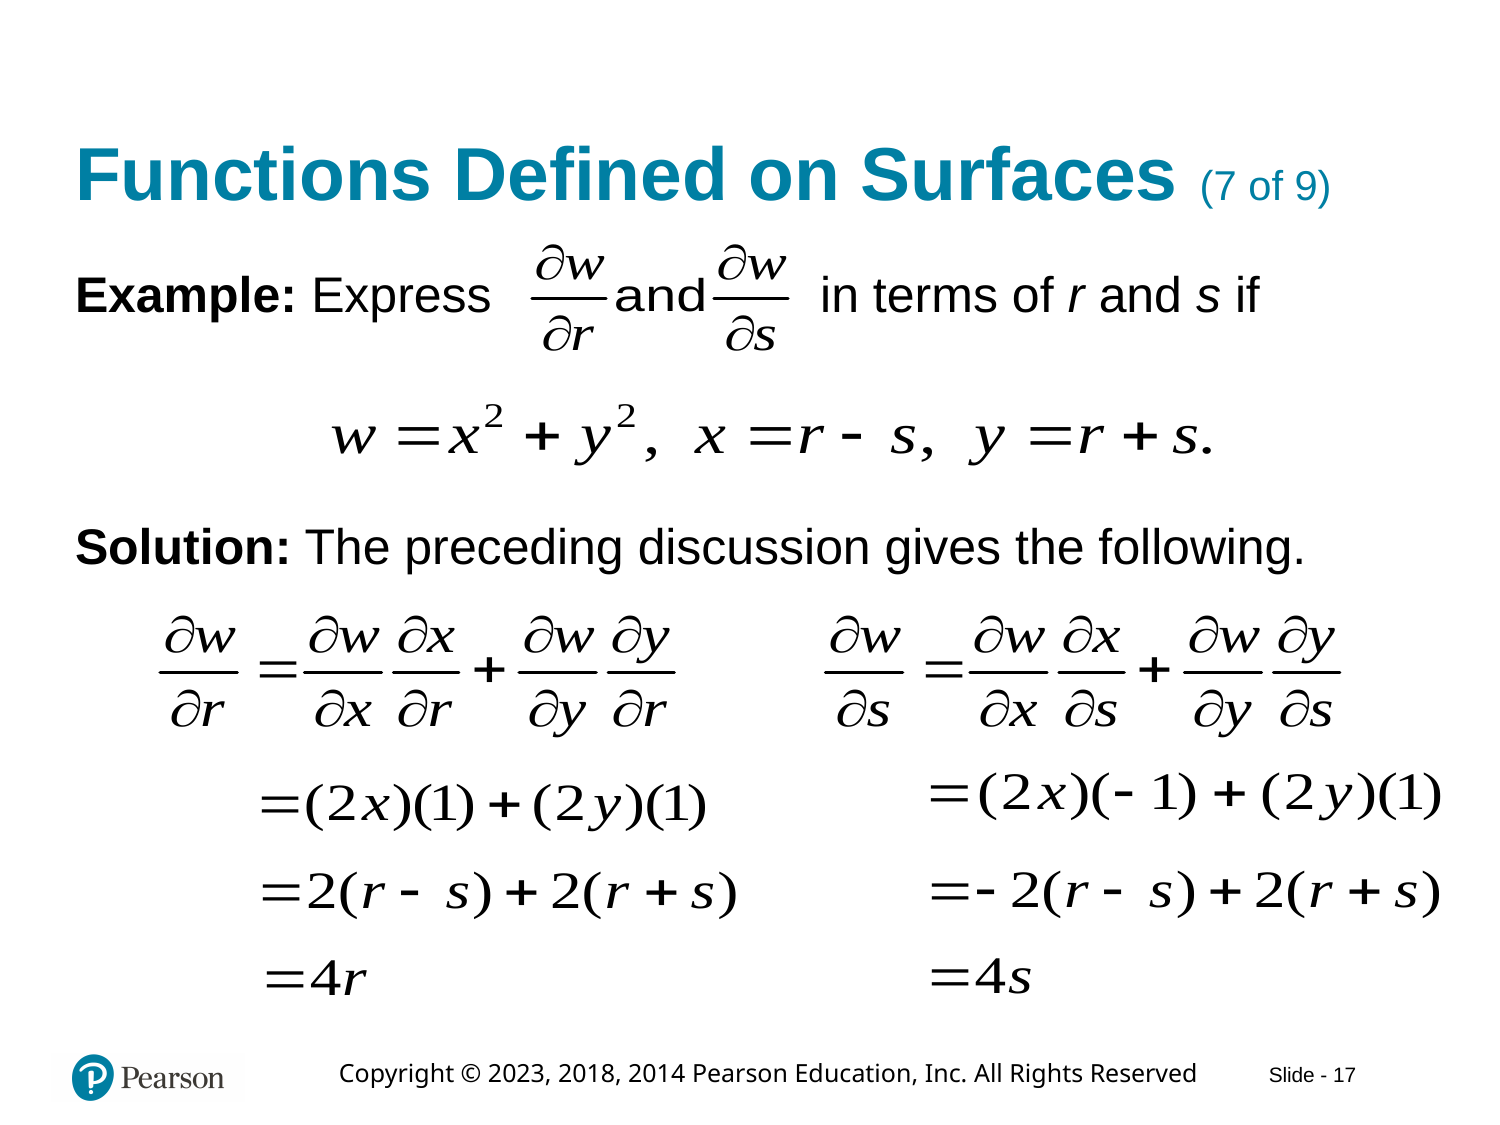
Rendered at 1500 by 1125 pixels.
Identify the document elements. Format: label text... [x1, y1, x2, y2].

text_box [918, 764, 1449, 828]
list in terms of r and s if [820, 262, 1300, 331]
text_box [250, 778, 713, 838]
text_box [921, 865, 1446, 926]
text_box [256, 953, 376, 1001]
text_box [252, 866, 743, 927]
list Solution: The preceding discussion gives the following. [75, 515, 1425, 590]
title Functions Defined on Surfaces (7 of 9) [75, 35, 1425, 216]
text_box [154, 606, 682, 743]
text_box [920, 951, 1040, 1001]
picture [51, 1053, 245, 1102]
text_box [526, 235, 796, 358]
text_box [324, 395, 1219, 474]
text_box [819, 606, 1348, 743]
list Example: Express [75, 262, 513, 331]
